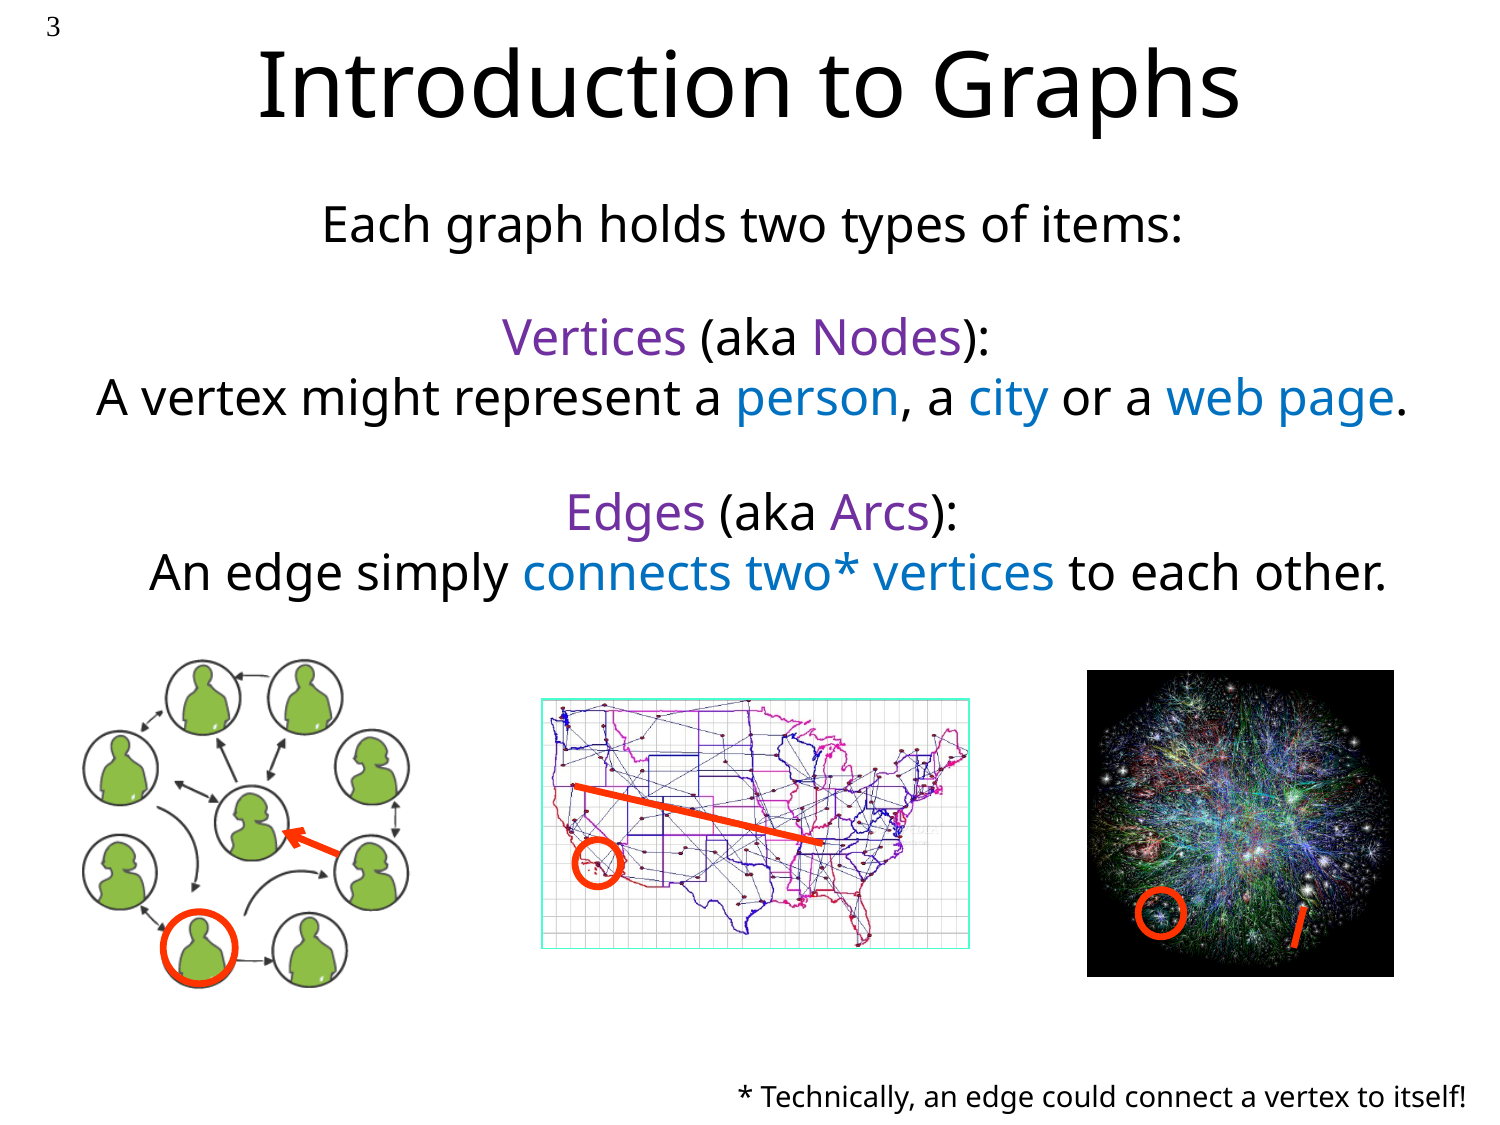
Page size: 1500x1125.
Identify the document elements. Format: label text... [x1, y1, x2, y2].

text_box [281, 830, 340, 855]
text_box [1293, 906, 1305, 948]
title Introduction to Graphs [112, 0, 1388, 175]
text_box Each graph holds two types of items: [98, 185, 1408, 261]
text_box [574, 785, 823, 844]
text_box Edges (aka Arcs): An edge simply connects two* vertices to each other. [62, 473, 1475, 608]
slide_number 3 [0, 0, 76, 75]
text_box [72, 651, 1394, 996]
text_box * Technically, an edge could connect a vertex to itself! [722, 1071, 1483, 1121]
text_box Vertices (aka Nodes): A vertex might represent a person, a city or a web page. [46, 298, 1460, 433]
